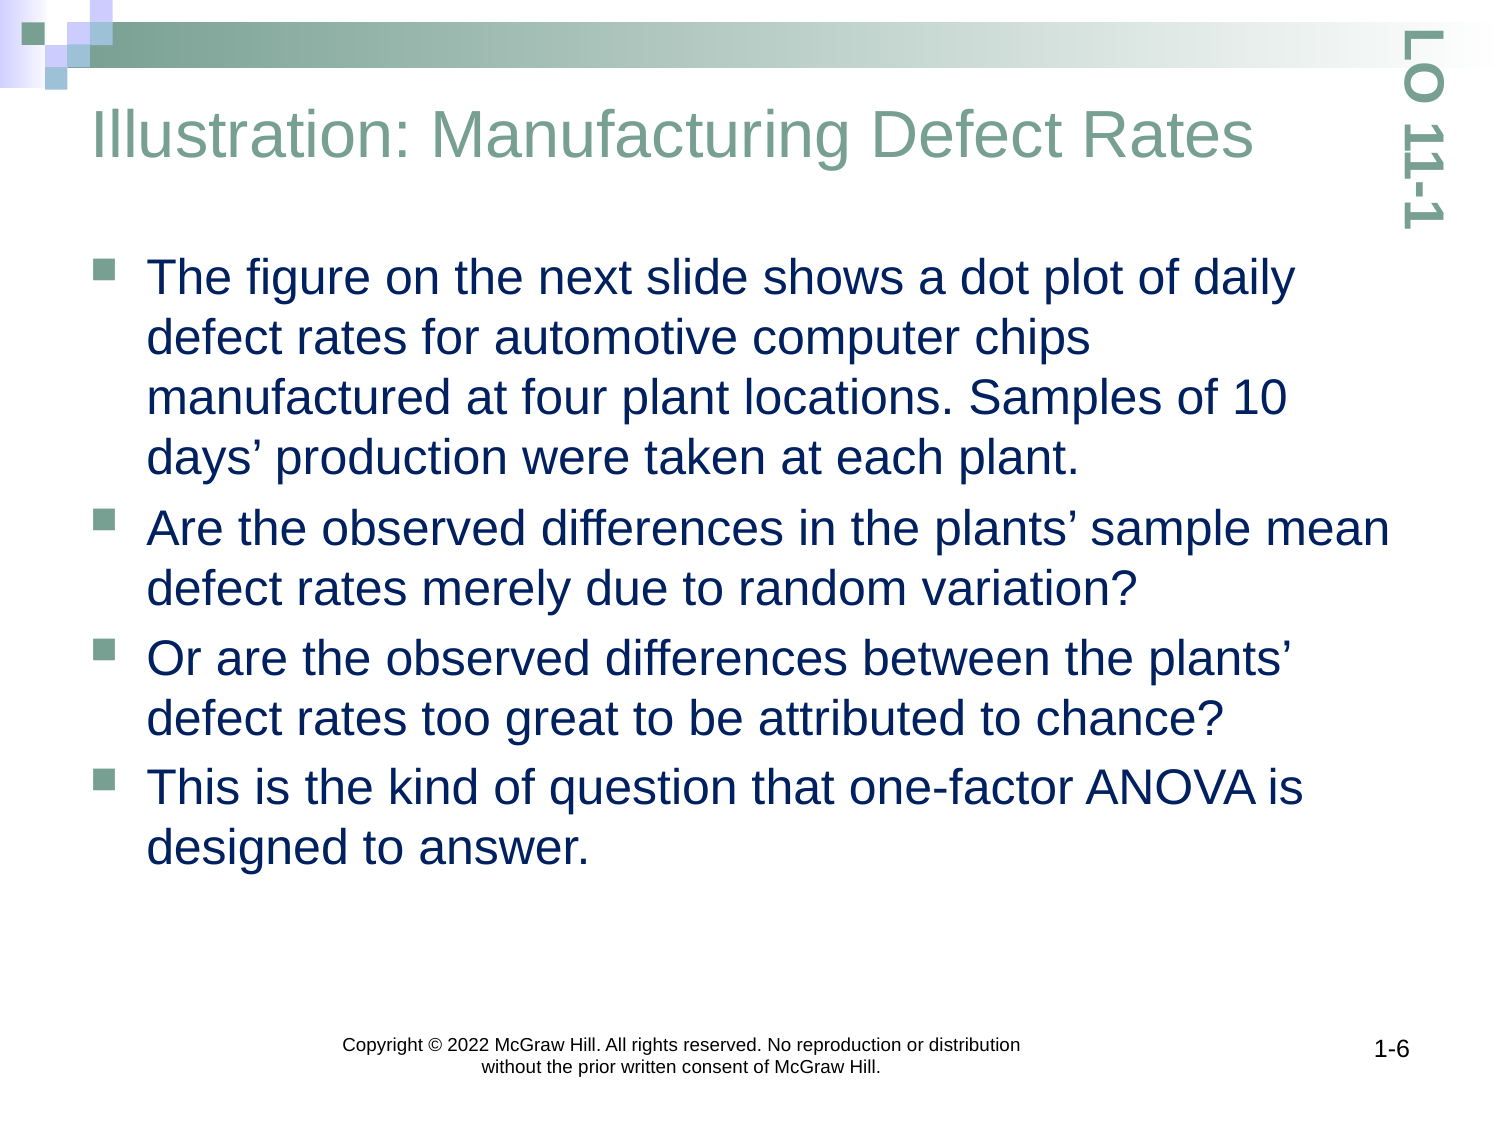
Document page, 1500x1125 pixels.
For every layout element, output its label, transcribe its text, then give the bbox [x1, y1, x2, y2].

list The figure on the next slide shows a dot plot of daily defect rates for automotive computer chips manufactured at four plant locations. Samples of 10 days’ production were taken at each plant. Are the observed differences in the plants’ sample mean defect rates merely due to random variation? Or are the observed differences between the plants’ defect rates too great to be attributed to chance? This is the kind of question that one-factor ANOVA is designed to answer. [74, 237, 1426, 963]
slide_number 1-6 [1074, 1025, 1425, 1100]
list LO 11-1 [1381, 12, 1470, 288]
title Illustration: Manufacturing Defect Rates [74, 74, 1381, 188]
footer Copyright © 2022 McGraw Hill. All rights reserved. No reproduction or distribution without the prior written consent of McGraw Hill. [312, 1025, 1050, 1100]
